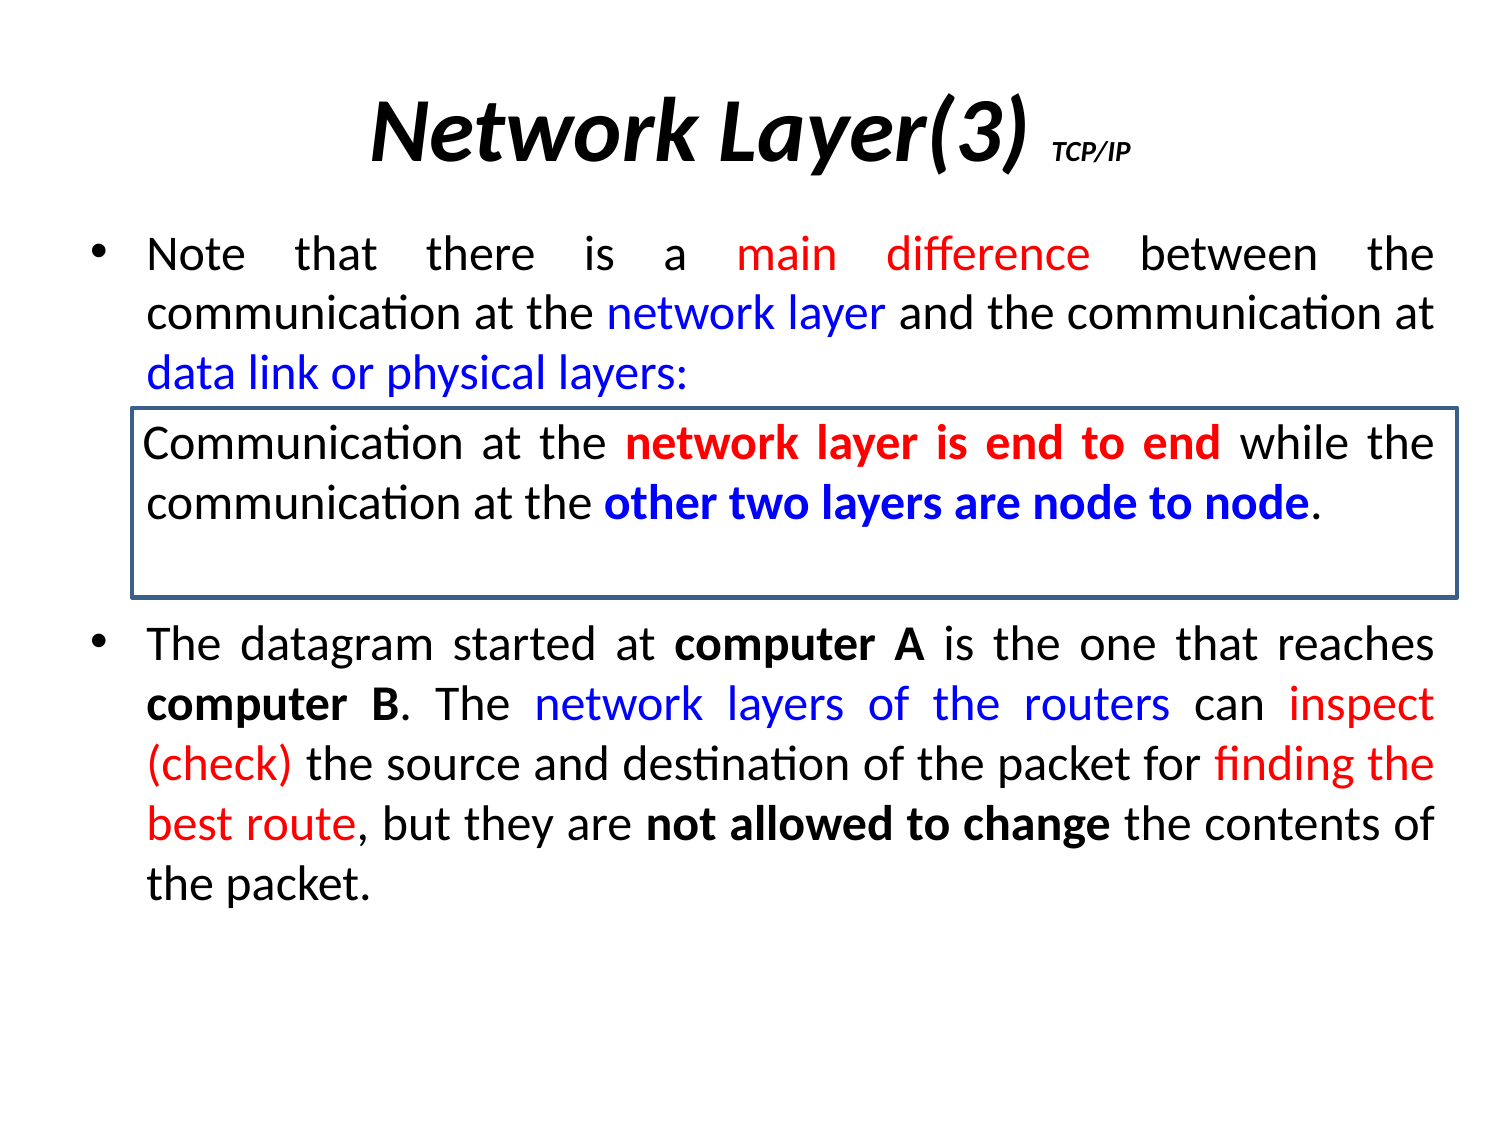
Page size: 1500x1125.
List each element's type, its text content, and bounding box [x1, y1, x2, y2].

text_box [130, 406, 1459, 600]
list Note that there is a main difference between the communication at the network layer and the communication at data link or physical layers: Communication at the network layer is end to end while the communication at the other two layers are node to node. The datagram started at computer A is the one that reaches computer B. The network layers of the routers can inspect (check) the source and destination of the packet for finding the best route, but they are not allowed to change the contents of the packet. [75, 212, 1450, 1079]
title Network Layer(3) TCP/IP [75, 37, 1425, 213]
